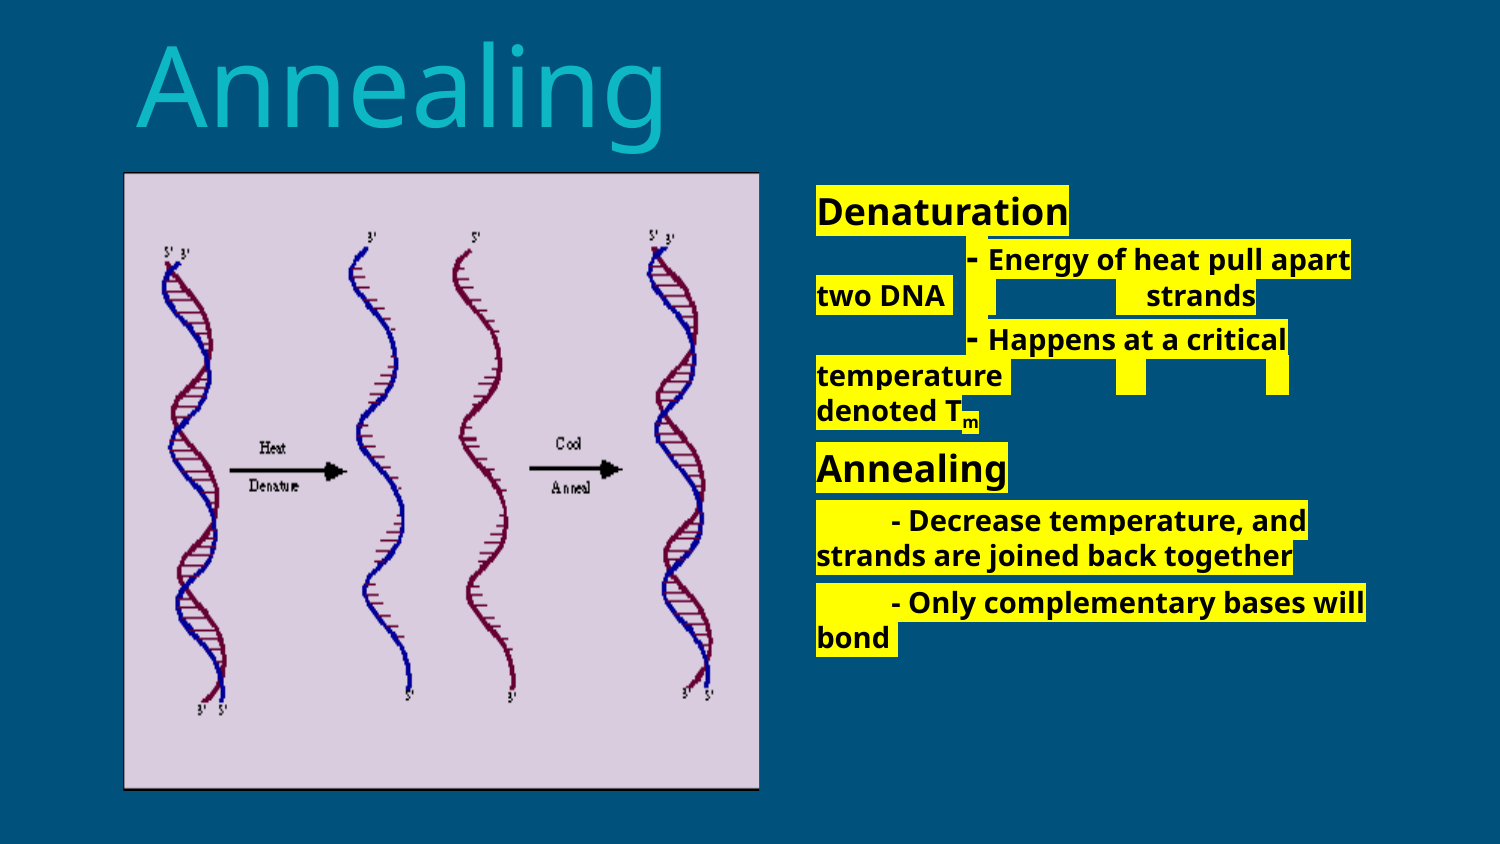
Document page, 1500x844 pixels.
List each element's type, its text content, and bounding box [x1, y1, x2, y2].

text_box [123, 172, 760, 791]
title Denaturation and Annealing [121, 19, 1385, 166]
subtitle Denaturation - Energy of heat pull apart two DNA strands - Happens at a critical temperature denoted Tm Annealing - Decrease temperature, and strands are joined back together - Only complementary bases will bond [799, 172, 1383, 703]
